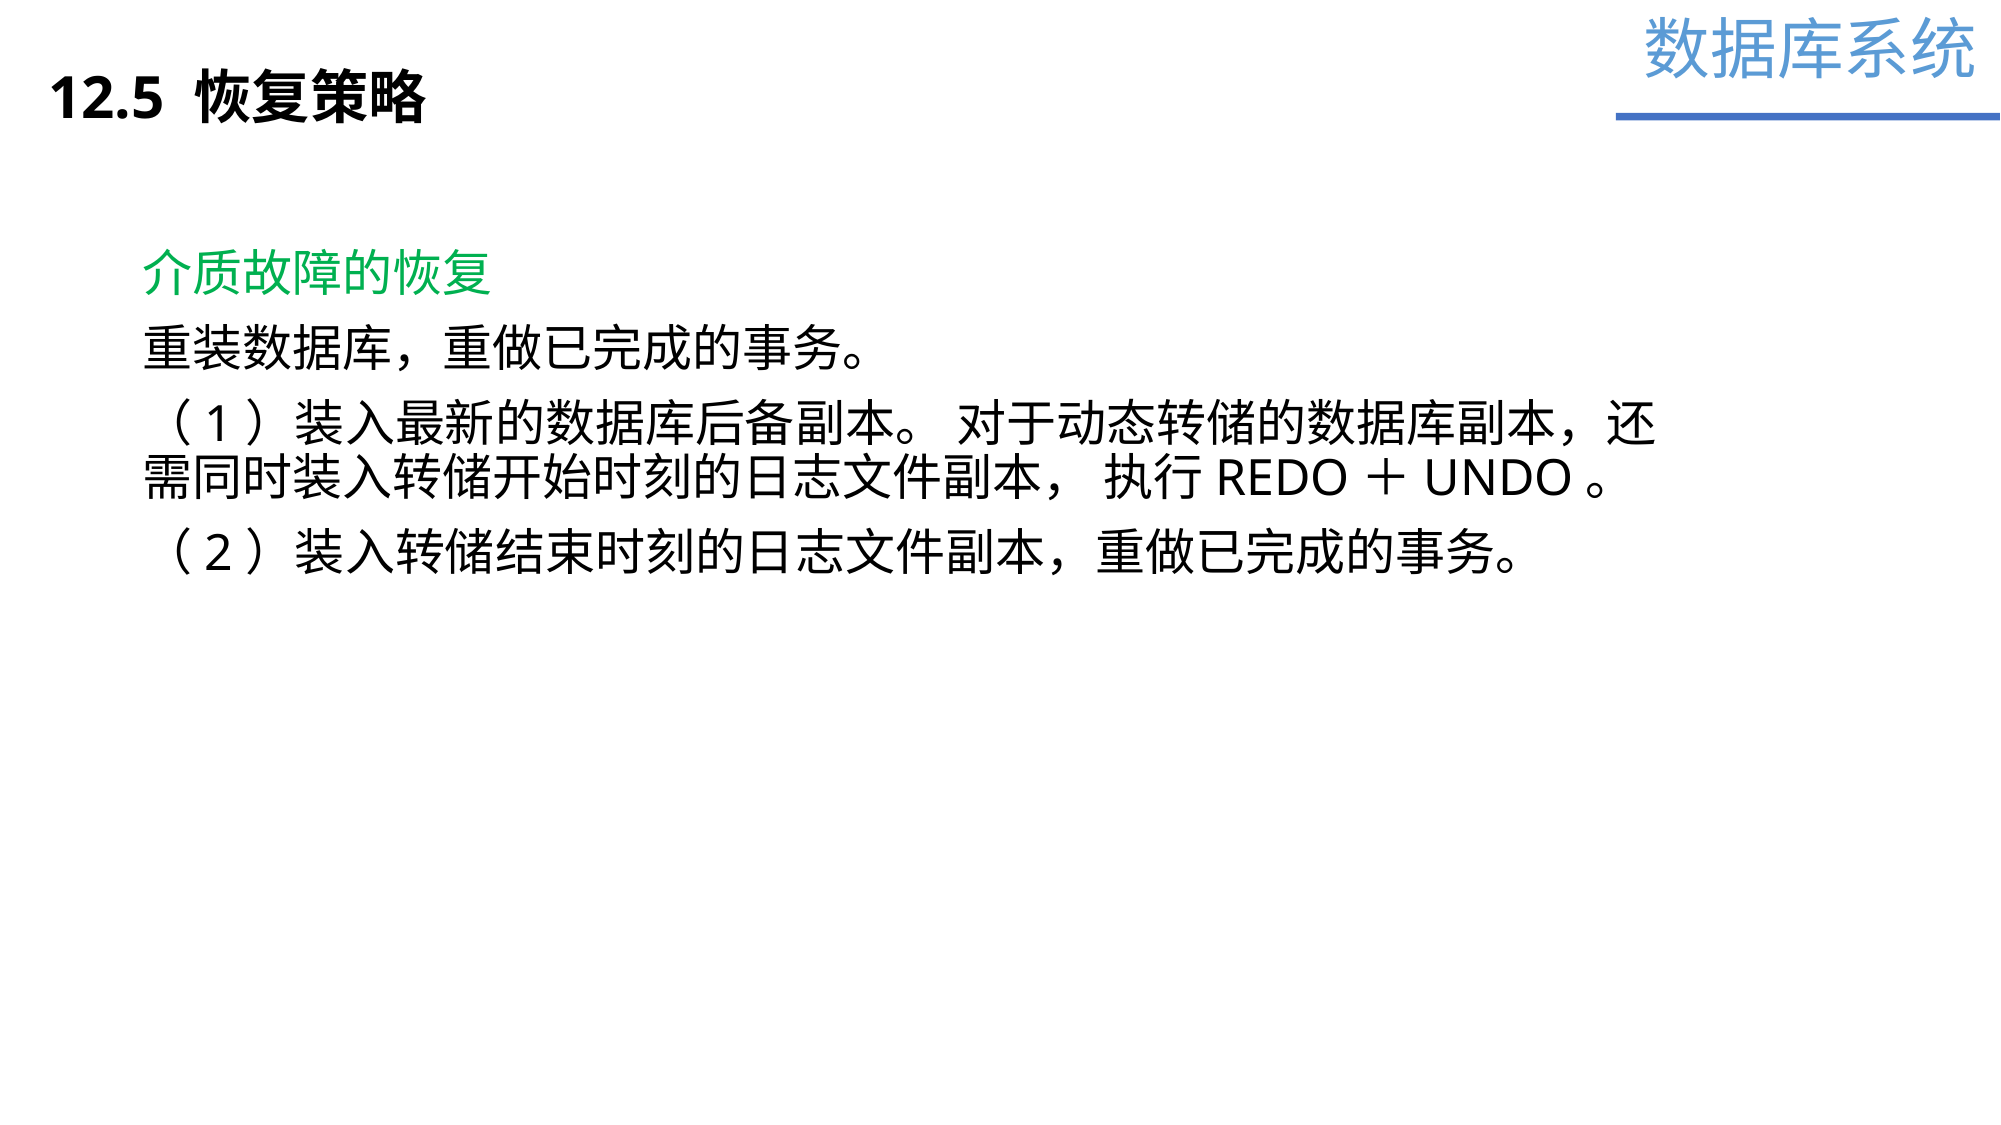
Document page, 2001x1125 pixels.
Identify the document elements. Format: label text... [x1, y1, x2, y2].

text_box 数据库系统 [1629, 0, 1993, 95]
text_box [1615, 112, 2000, 121]
text_box 12.5 恢复策略 [33, 17, 723, 138]
text_box 介质故障的恢复 重装数据库，重做已完成的事务。 （1）装入最新的数据库后备副本。 对于动态转储的数据库副本，还需同时装入转储开始时刻的日志文件副本， 执行REDO＋UNDO。 （2）装入转储结束时刻的日志文件副本，重做已完成的事务。 [127, 241, 1697, 703]
